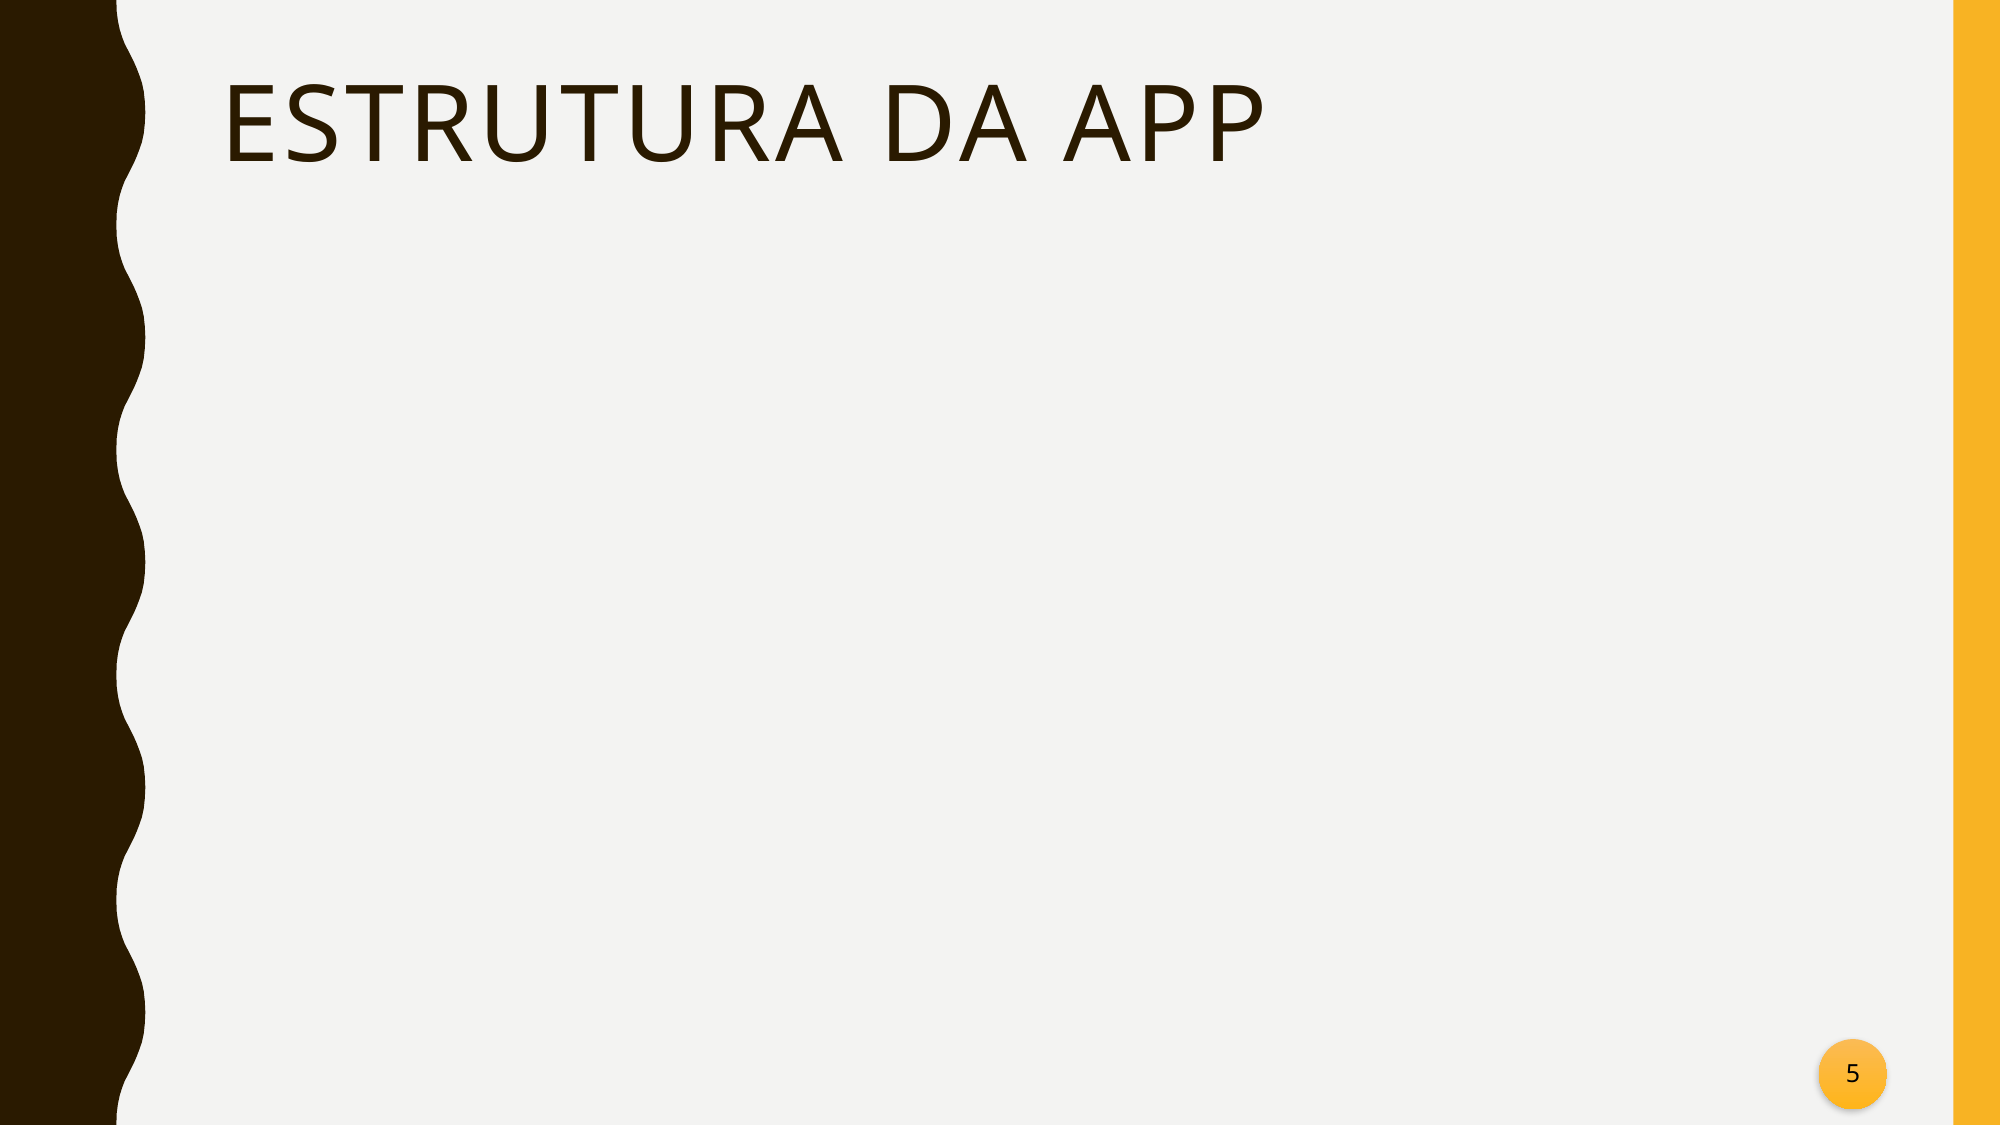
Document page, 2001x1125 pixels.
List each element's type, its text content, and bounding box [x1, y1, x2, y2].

text_box [1875, 1047, 1888, 1101]
text_box [1834, 1039, 1872, 1045]
text_box [1833, 1103, 1873, 1110]
slide_number 5 [1412, 1045, 1875, 1103]
title Estrutura da app [205, 62, 1875, 308]
